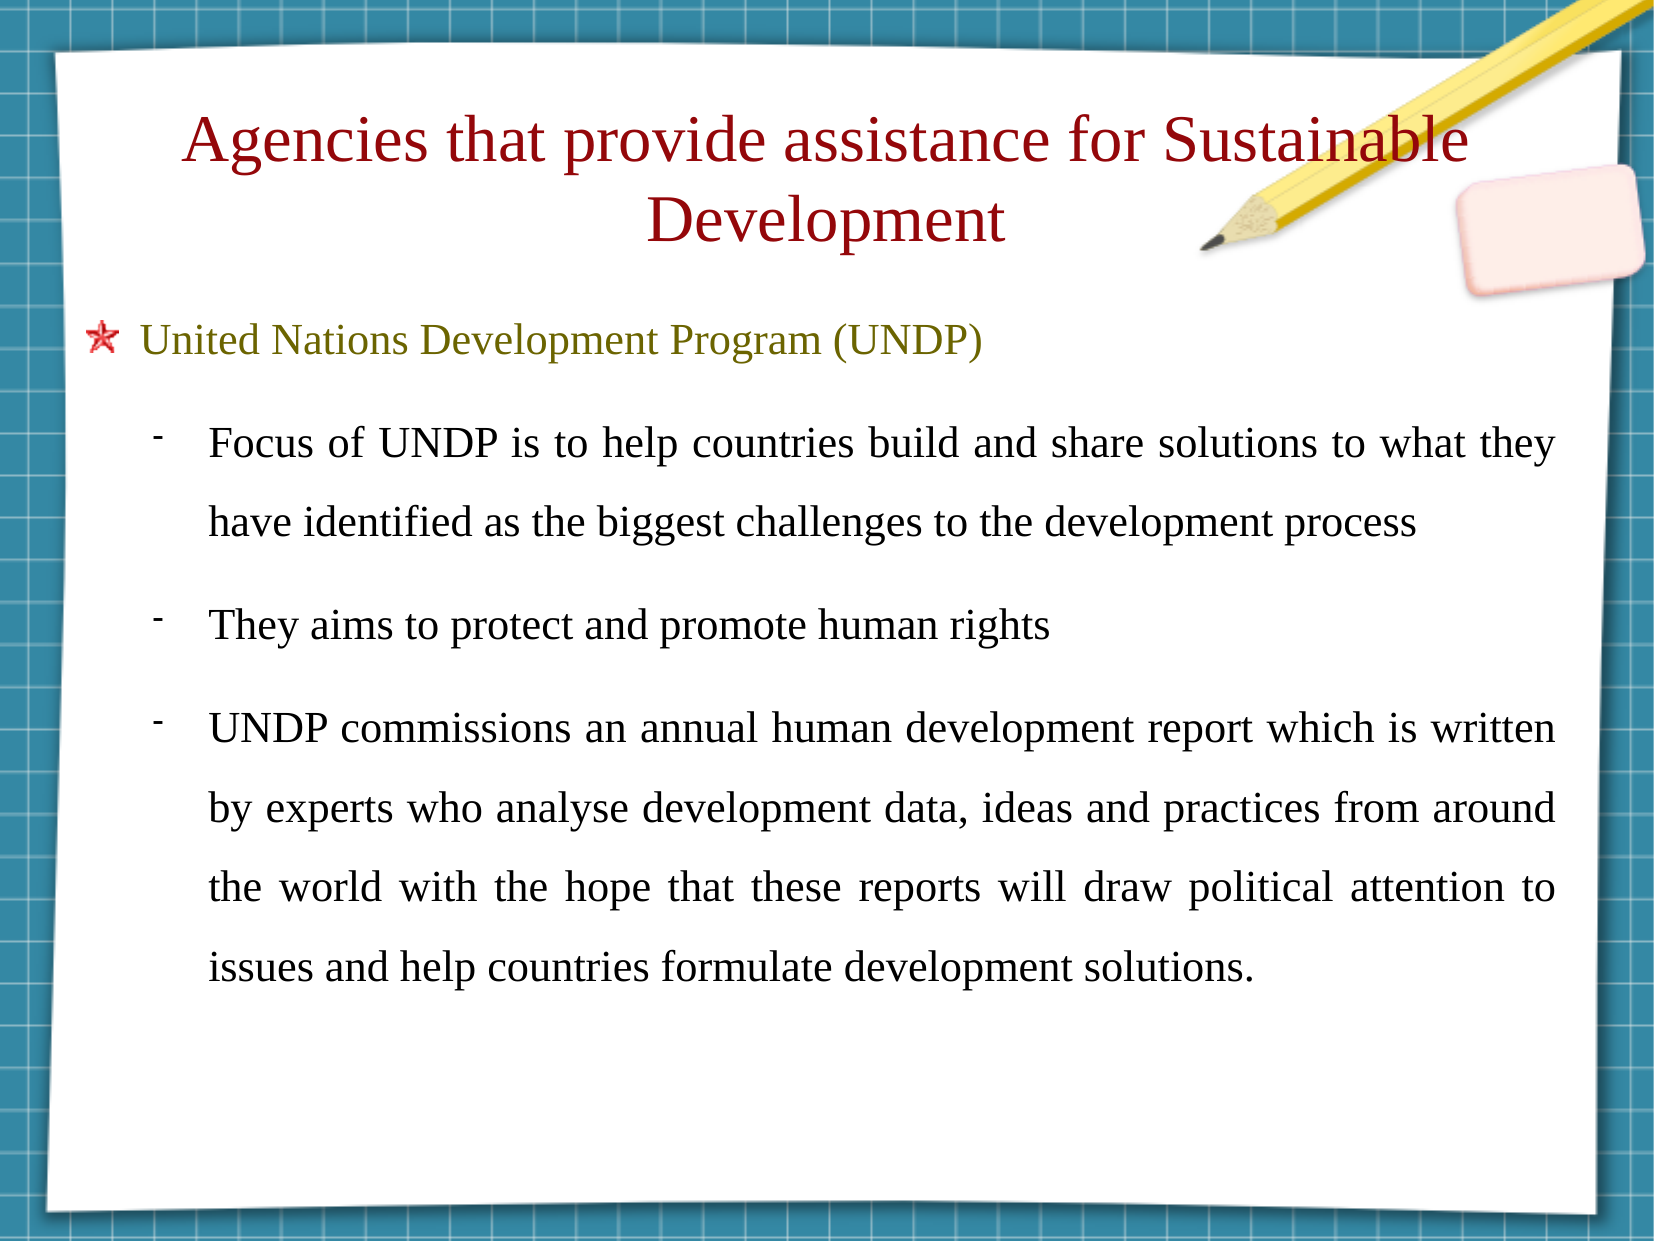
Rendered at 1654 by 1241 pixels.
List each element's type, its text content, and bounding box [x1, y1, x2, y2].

picture [0, 0, 1654, 1241]
text_box United Nations Development Program (UNDP) Focus of UNDP is to help countries build and share solutions to what they have identified as the biggest challenges to the development process They aims to protect and promote human rights UNDP commissions an annual human development report which is written by experts who analyse development data, ideas and practices from around the world with the hope that these reports will draw political attention to issues and help countries formulate development solutions. [70, 283, 1559, 1003]
text_box Agencies that provide assistance for Sustainable Development [82, 70, 1571, 278]
